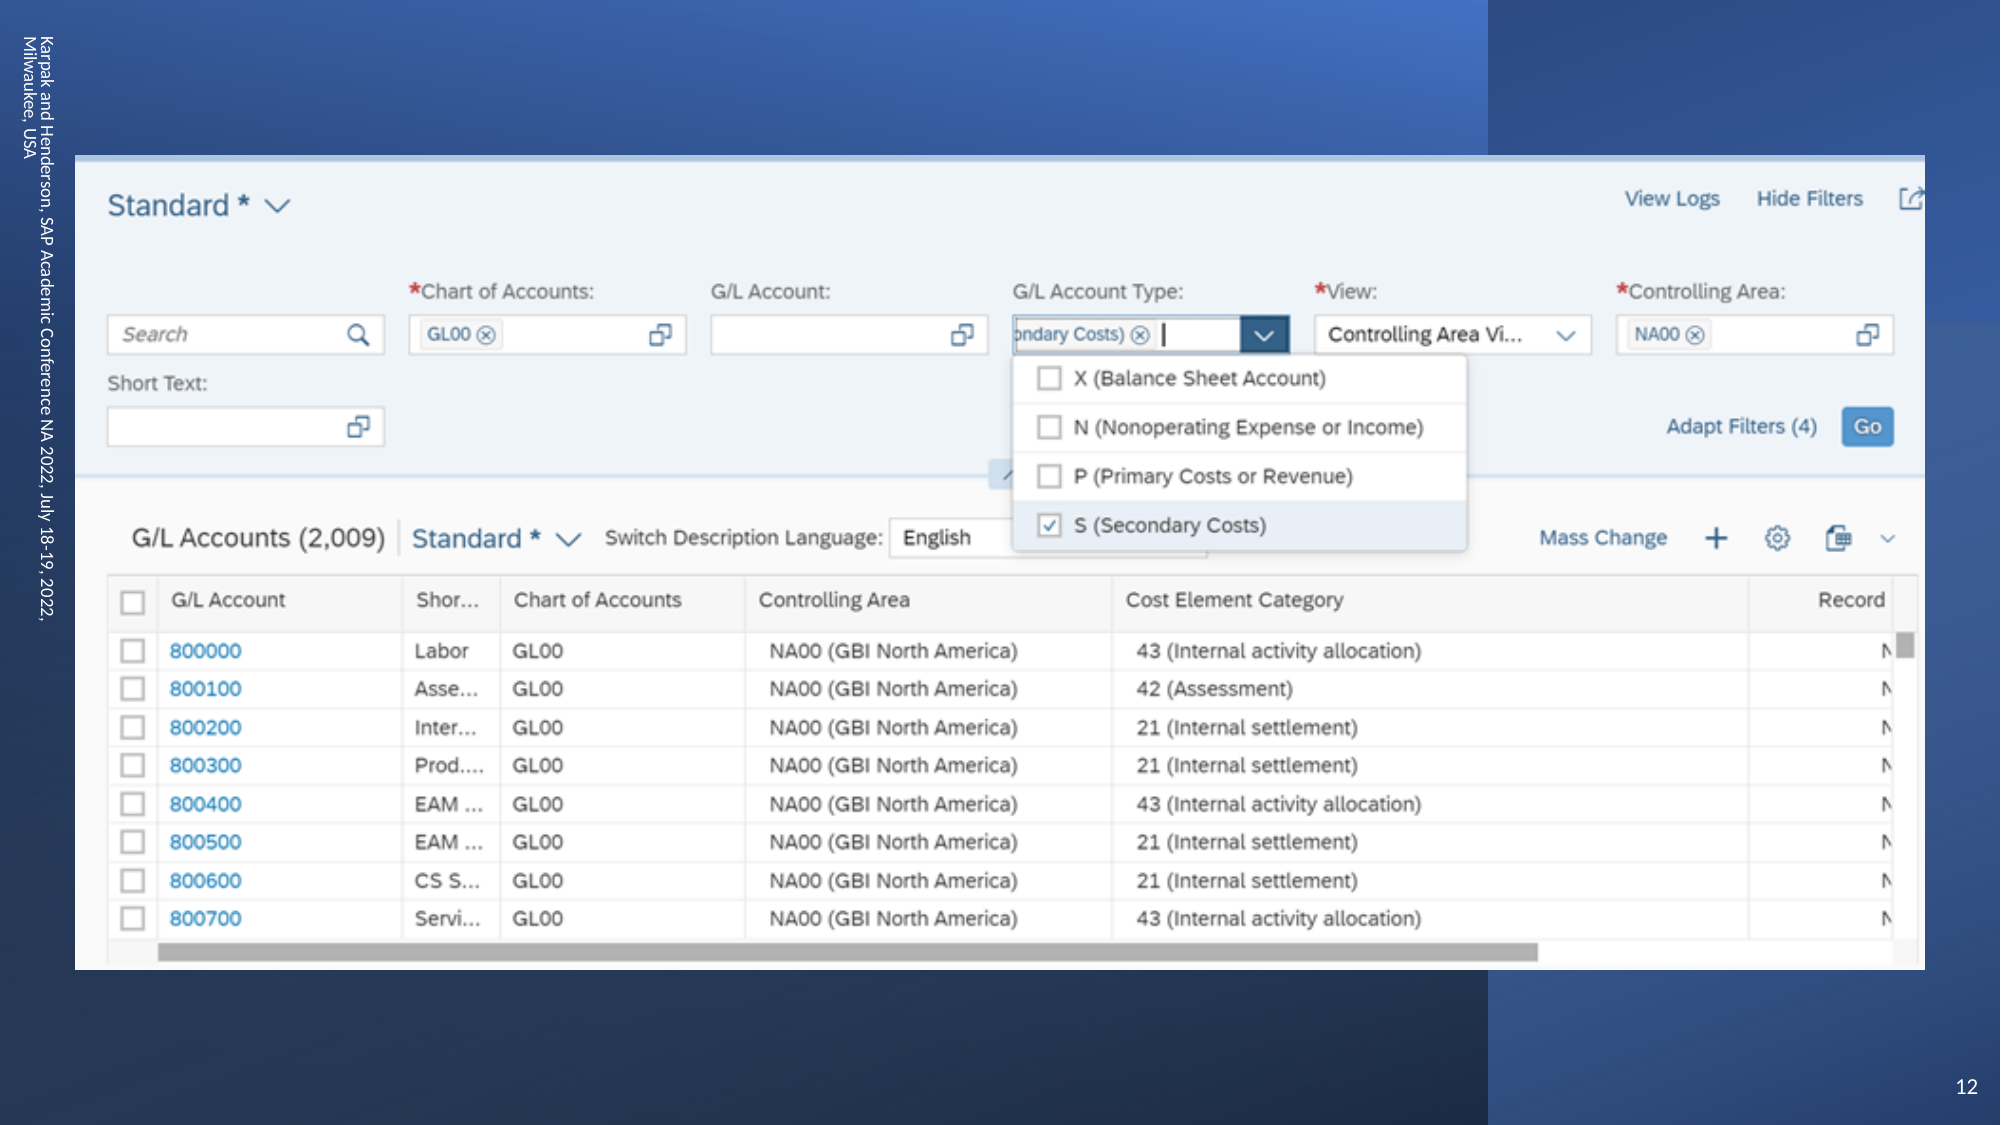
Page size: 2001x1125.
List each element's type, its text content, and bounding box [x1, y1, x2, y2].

slide_number 12 [1920, 1058, 1994, 1119]
footer Karpak and Henderson, SAP Academic Conference NA 2022, July 18-19, 2022, Milwaukee, USA [7, 20, 68, 696]
text_box [0, 0, 1489, 321]
picture [74, 155, 1925, 970]
text_box [0, 321, 2000, 1125]
text_box [1489, 0, 2000, 321]
